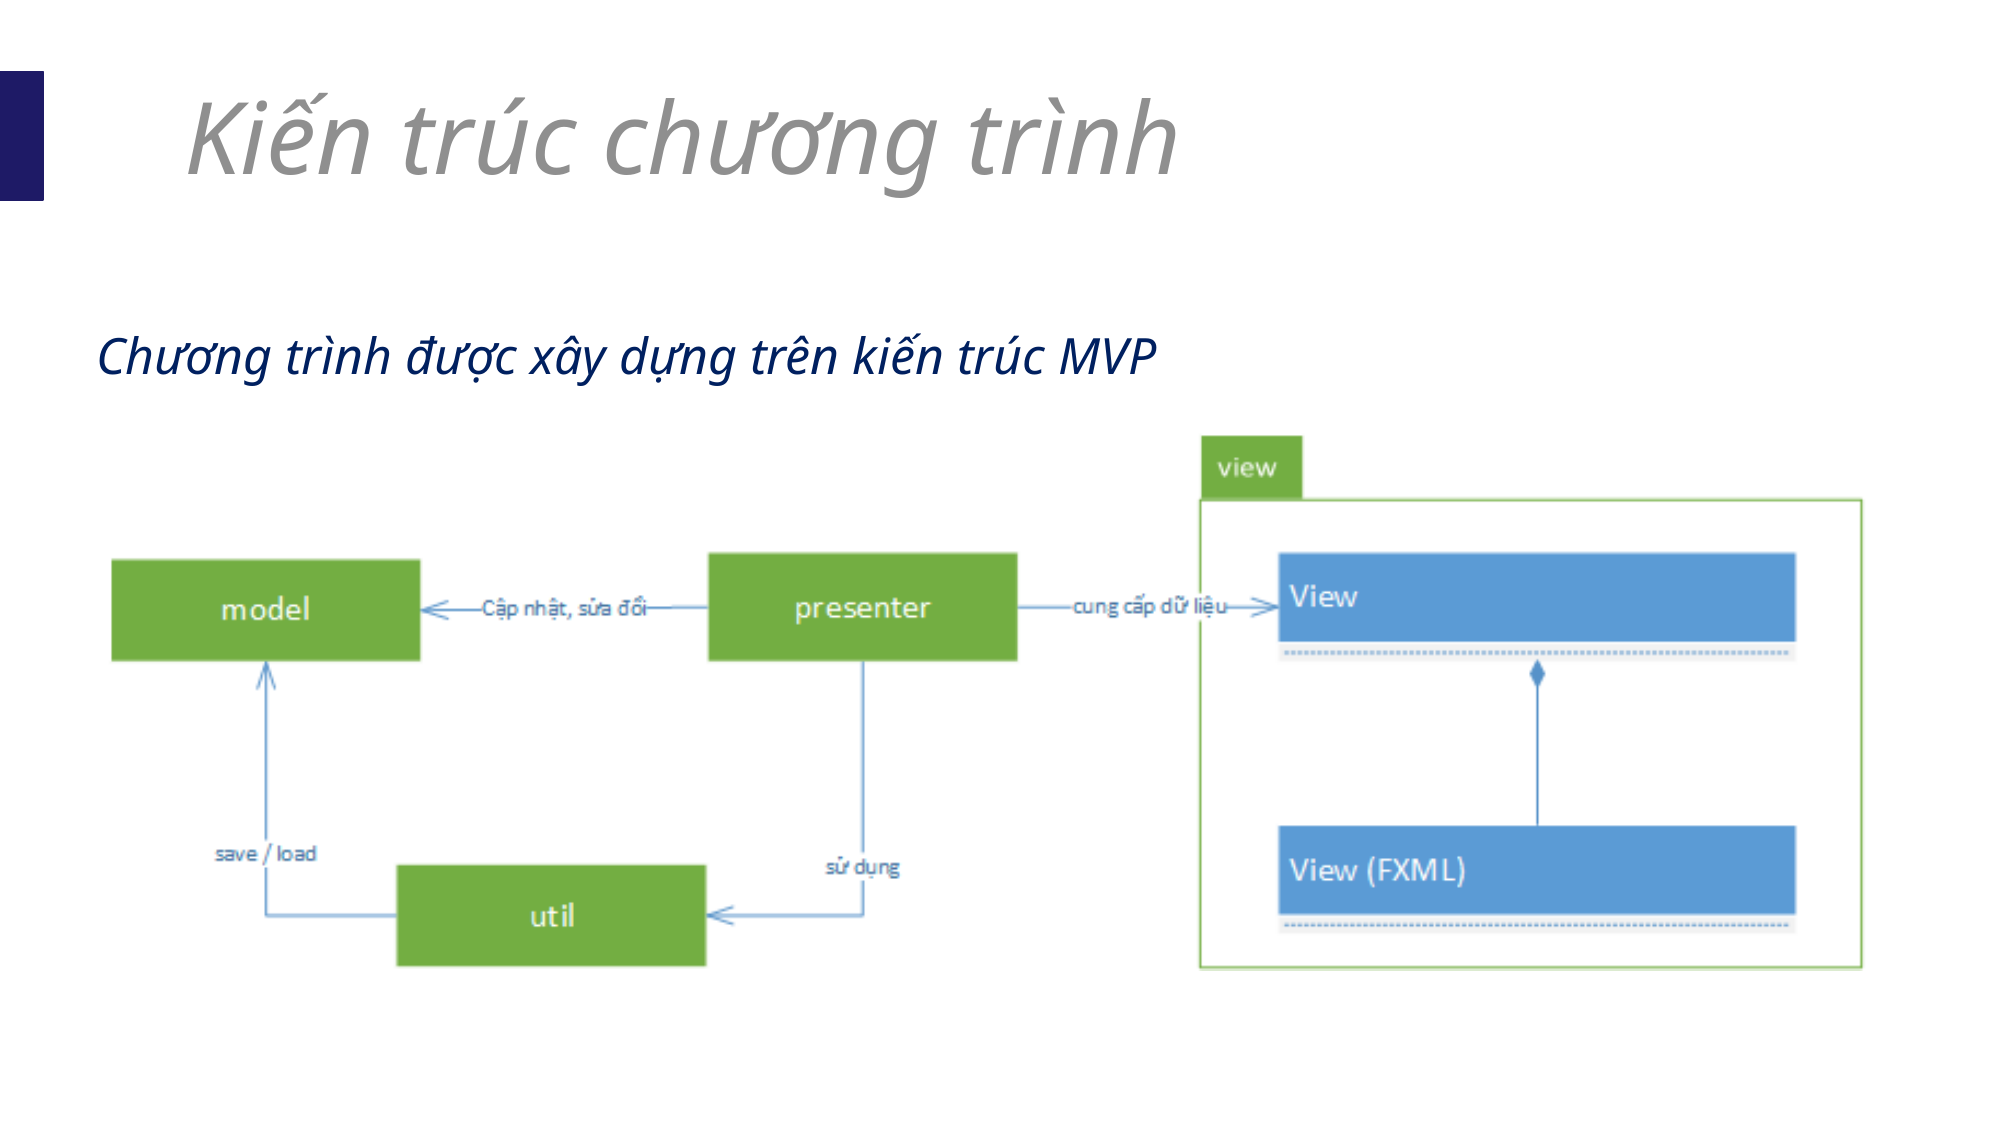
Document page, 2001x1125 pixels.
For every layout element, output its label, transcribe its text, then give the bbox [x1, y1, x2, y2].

text_box Kiến trúc chương trình [151, 67, 1197, 203]
text_box [0, 71, 44, 201]
picture [99, 432, 1874, 971]
text_box Chương trình được xây dựng trên kiến trúc MVP [63, 317, 1172, 392]
